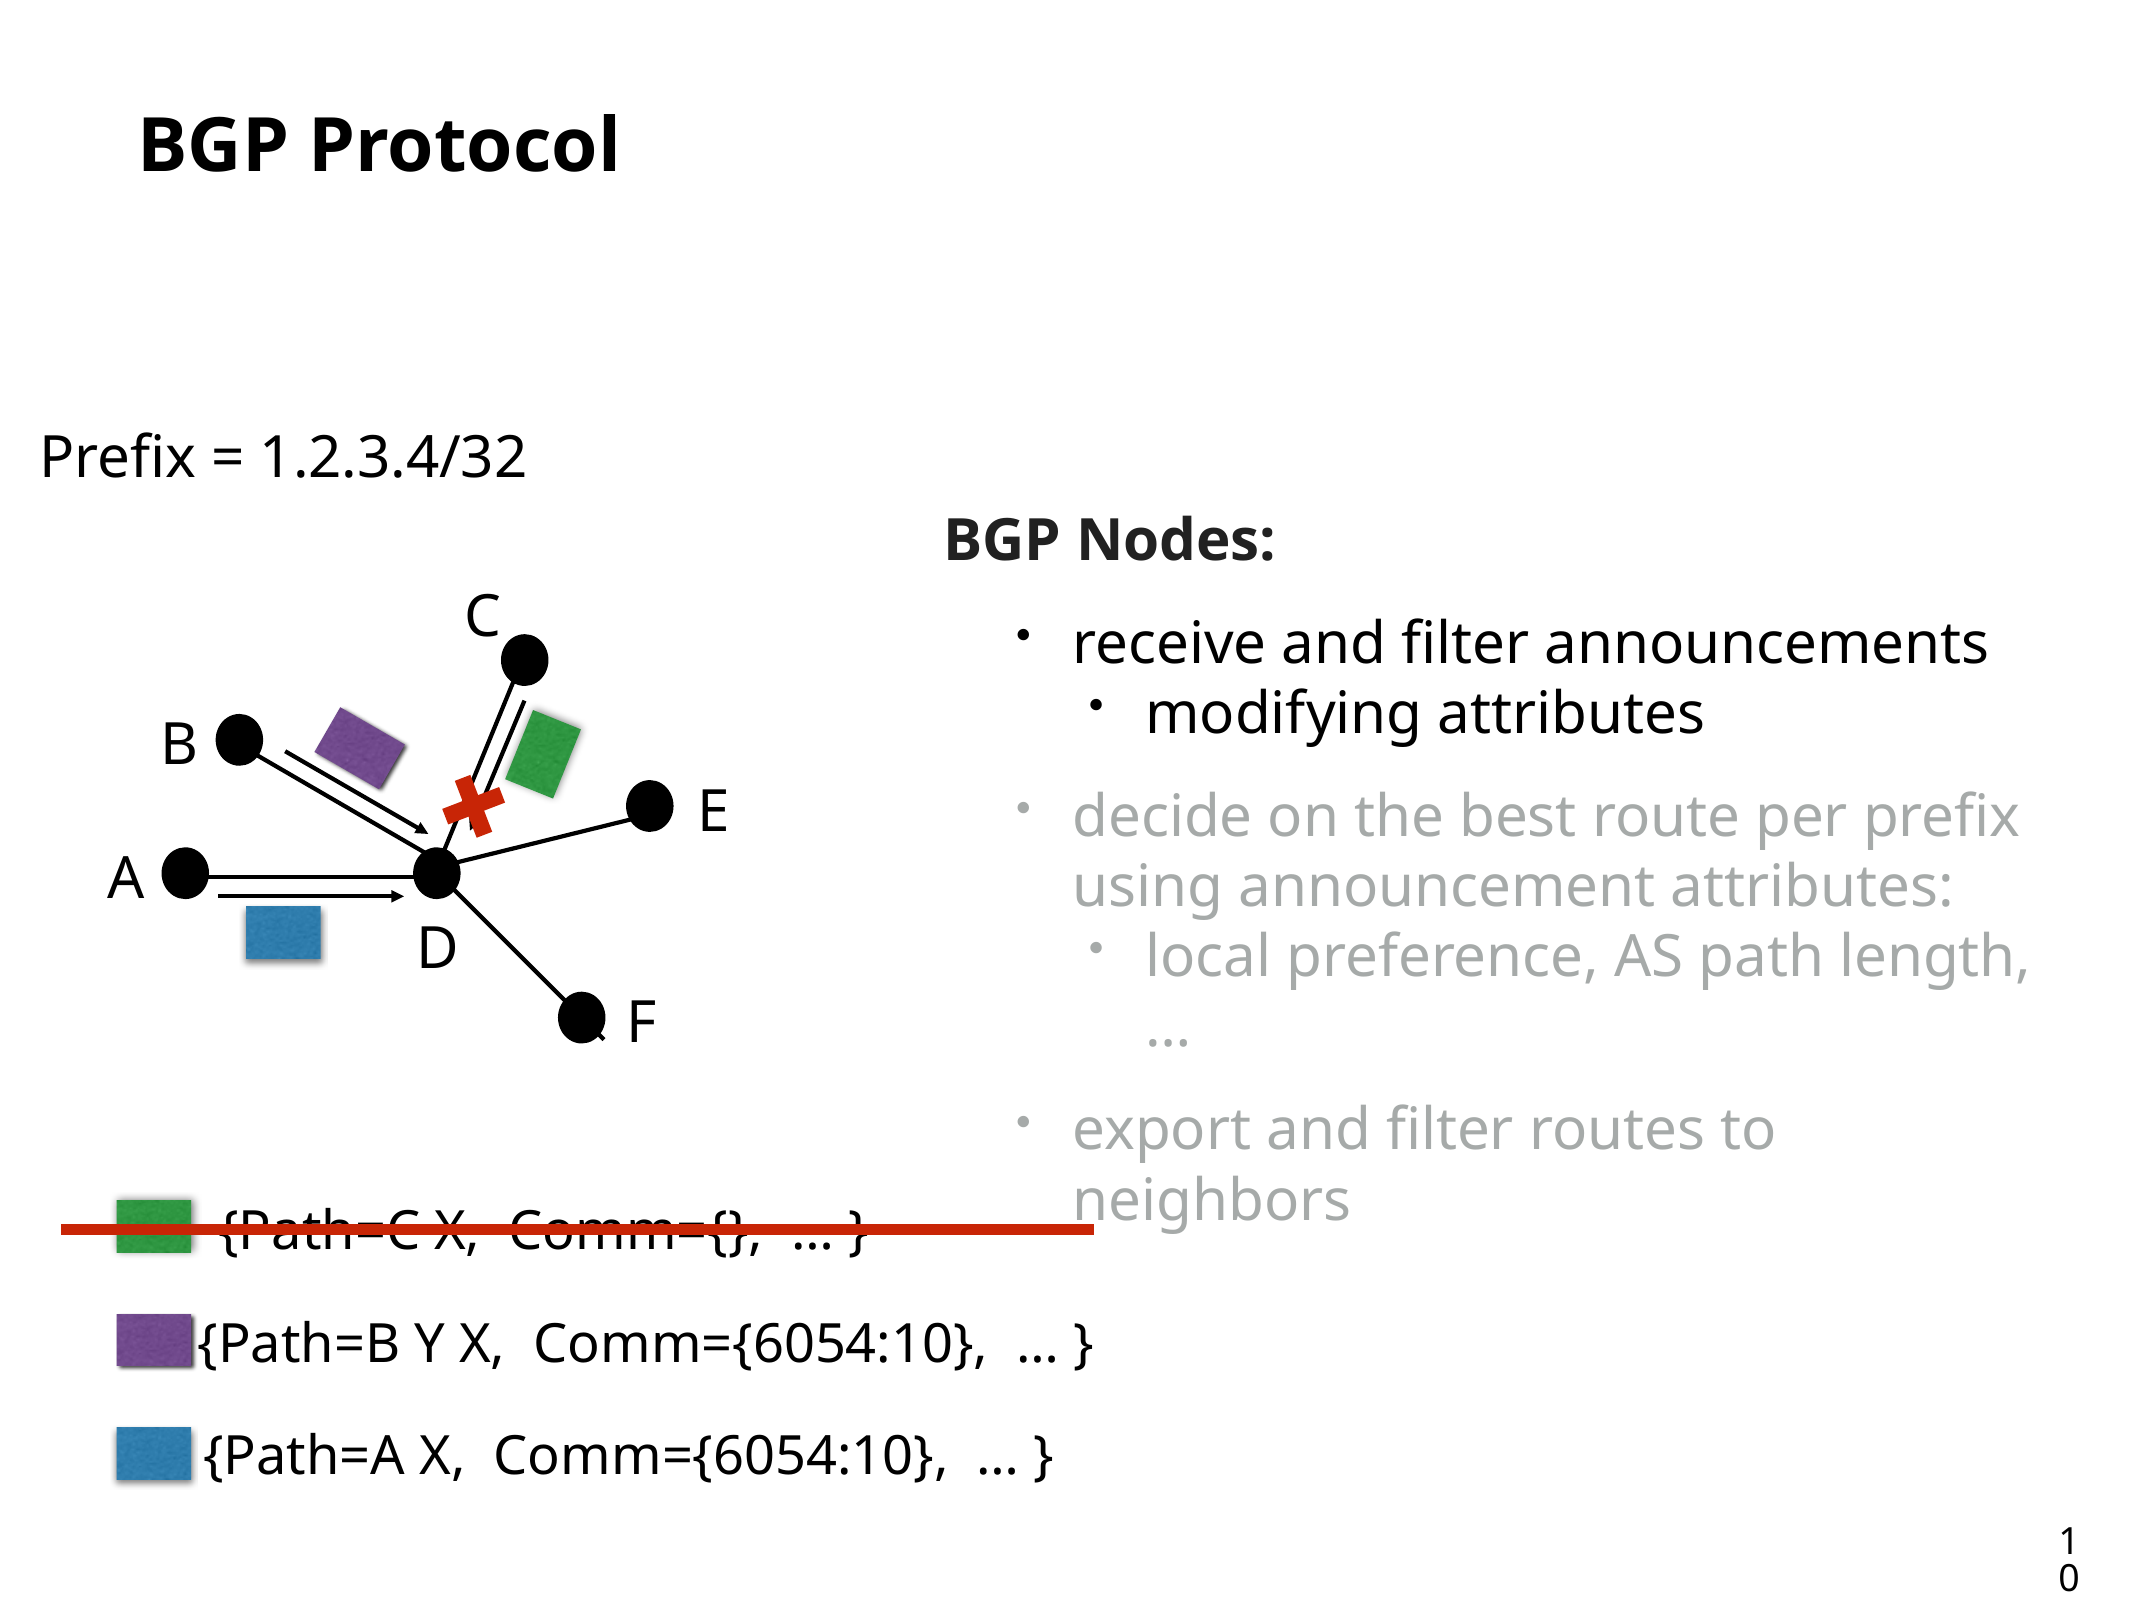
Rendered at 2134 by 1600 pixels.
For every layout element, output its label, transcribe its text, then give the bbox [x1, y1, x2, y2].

text_box {Path=B Y X, Comm={6054:10}, … } [189, 1300, 1103, 1383]
slide_number 10 [2049, 1507, 2107, 1570]
text_box {Path=C X, Comm={}, … } [210, 1230, 878, 1269]
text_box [451, 784, 496, 828]
text_box {Path=A X, Comm={6054:10}, … } [194, 1412, 1064, 1494]
text_box [246, 906, 321, 959]
text_box D [408, 902, 468, 989]
text_box [560, 993, 604, 1042]
text_box [218, 890, 404, 903]
title BGP Protocol [128, 41, 2005, 243]
text_box [505, 710, 581, 799]
text_box [285, 751, 429, 834]
text_box [415, 849, 459, 897]
text_box [116, 1314, 189, 1366]
text_box Prefix = 1.2.3.4/32 [31, 410, 536, 497]
text_box [163, 849, 207, 897]
text_box C [455, 569, 510, 656]
text_box E [688, 764, 738, 851]
text_box [116, 1200, 192, 1229]
text_box A [99, 831, 154, 919]
text_box [217, 716, 262, 764]
text_box {Path=C X, Comm={}, … } [210, 1187, 878, 1229]
text_box F [618, 975, 666, 1063]
text_box [628, 782, 672, 830]
text_box [503, 636, 547, 684]
list BGP Nodes: receive and filter announcements modifying attributes decide on the best route per prefix using announcement attributes: local preference, AS path length, … export and filter routes to neighbors [934, 492, 2058, 1190]
text_box [116, 1427, 192, 1480]
text_box [314, 707, 405, 790]
text_box B [151, 697, 207, 785]
text_box [116, 1230, 192, 1253]
